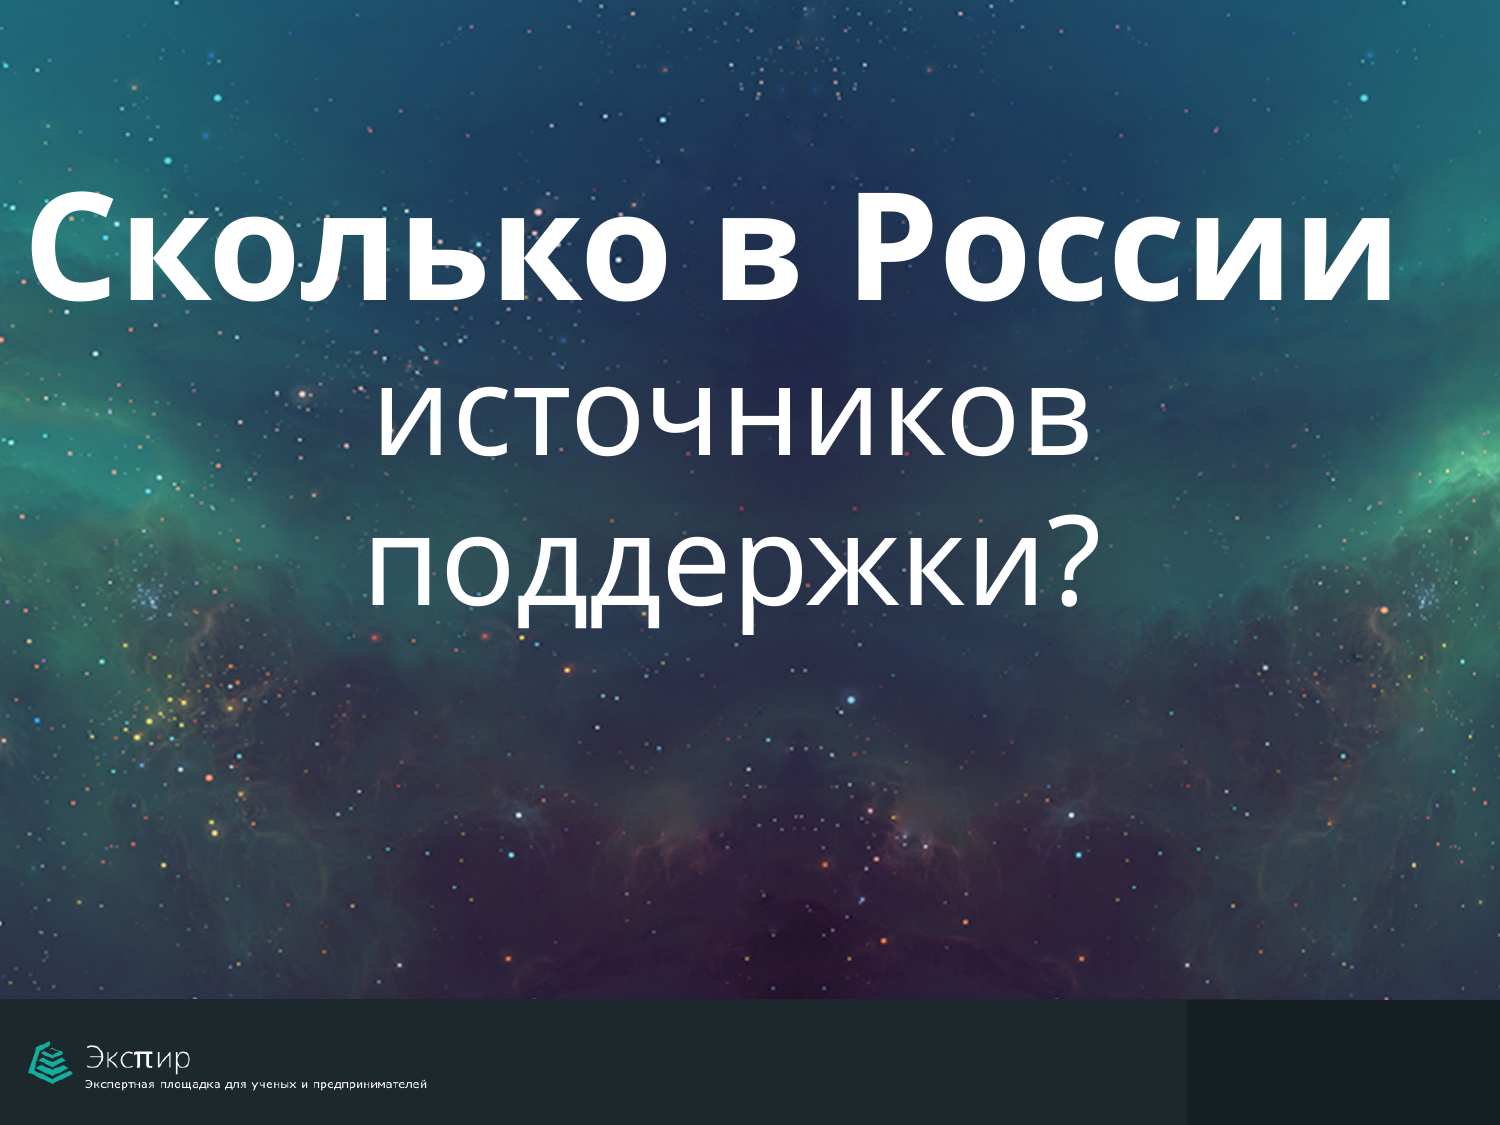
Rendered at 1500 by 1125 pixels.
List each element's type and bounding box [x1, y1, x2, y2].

text_box [0, 999, 1500, 1125]
picture [0, 0, 1500, 999]
